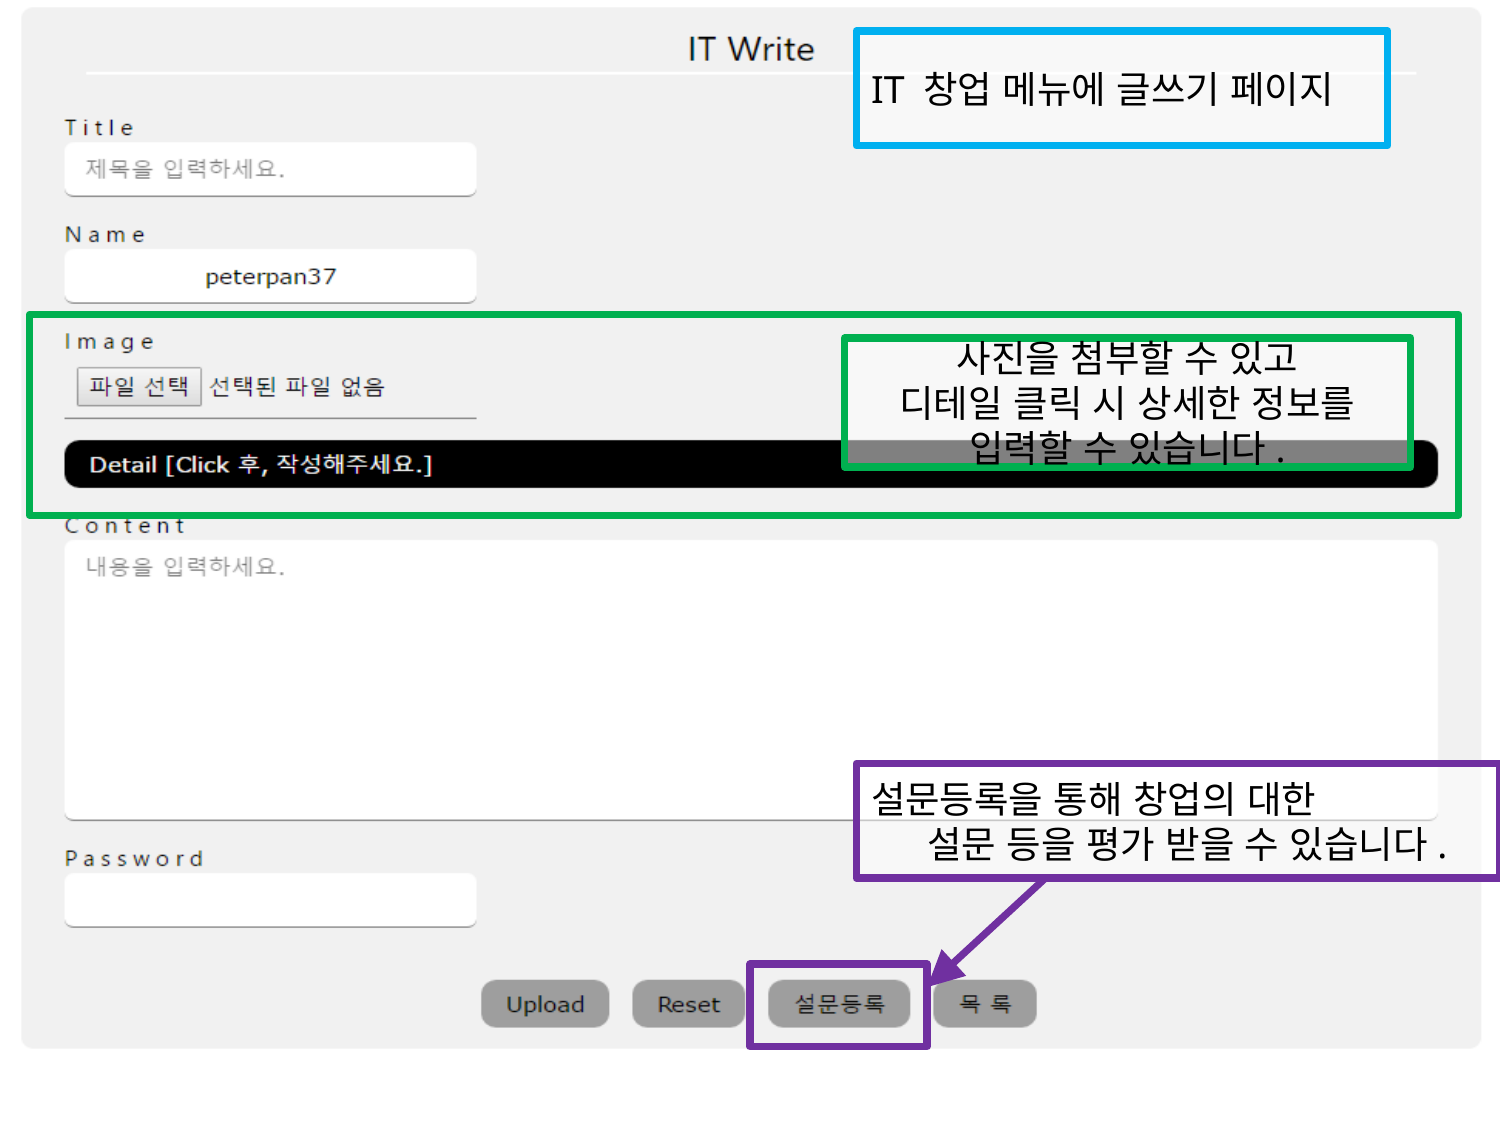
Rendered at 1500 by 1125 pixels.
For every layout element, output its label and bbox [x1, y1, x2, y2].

picture [0, 0, 1500, 1077]
text_box [926, 877, 1046, 988]
